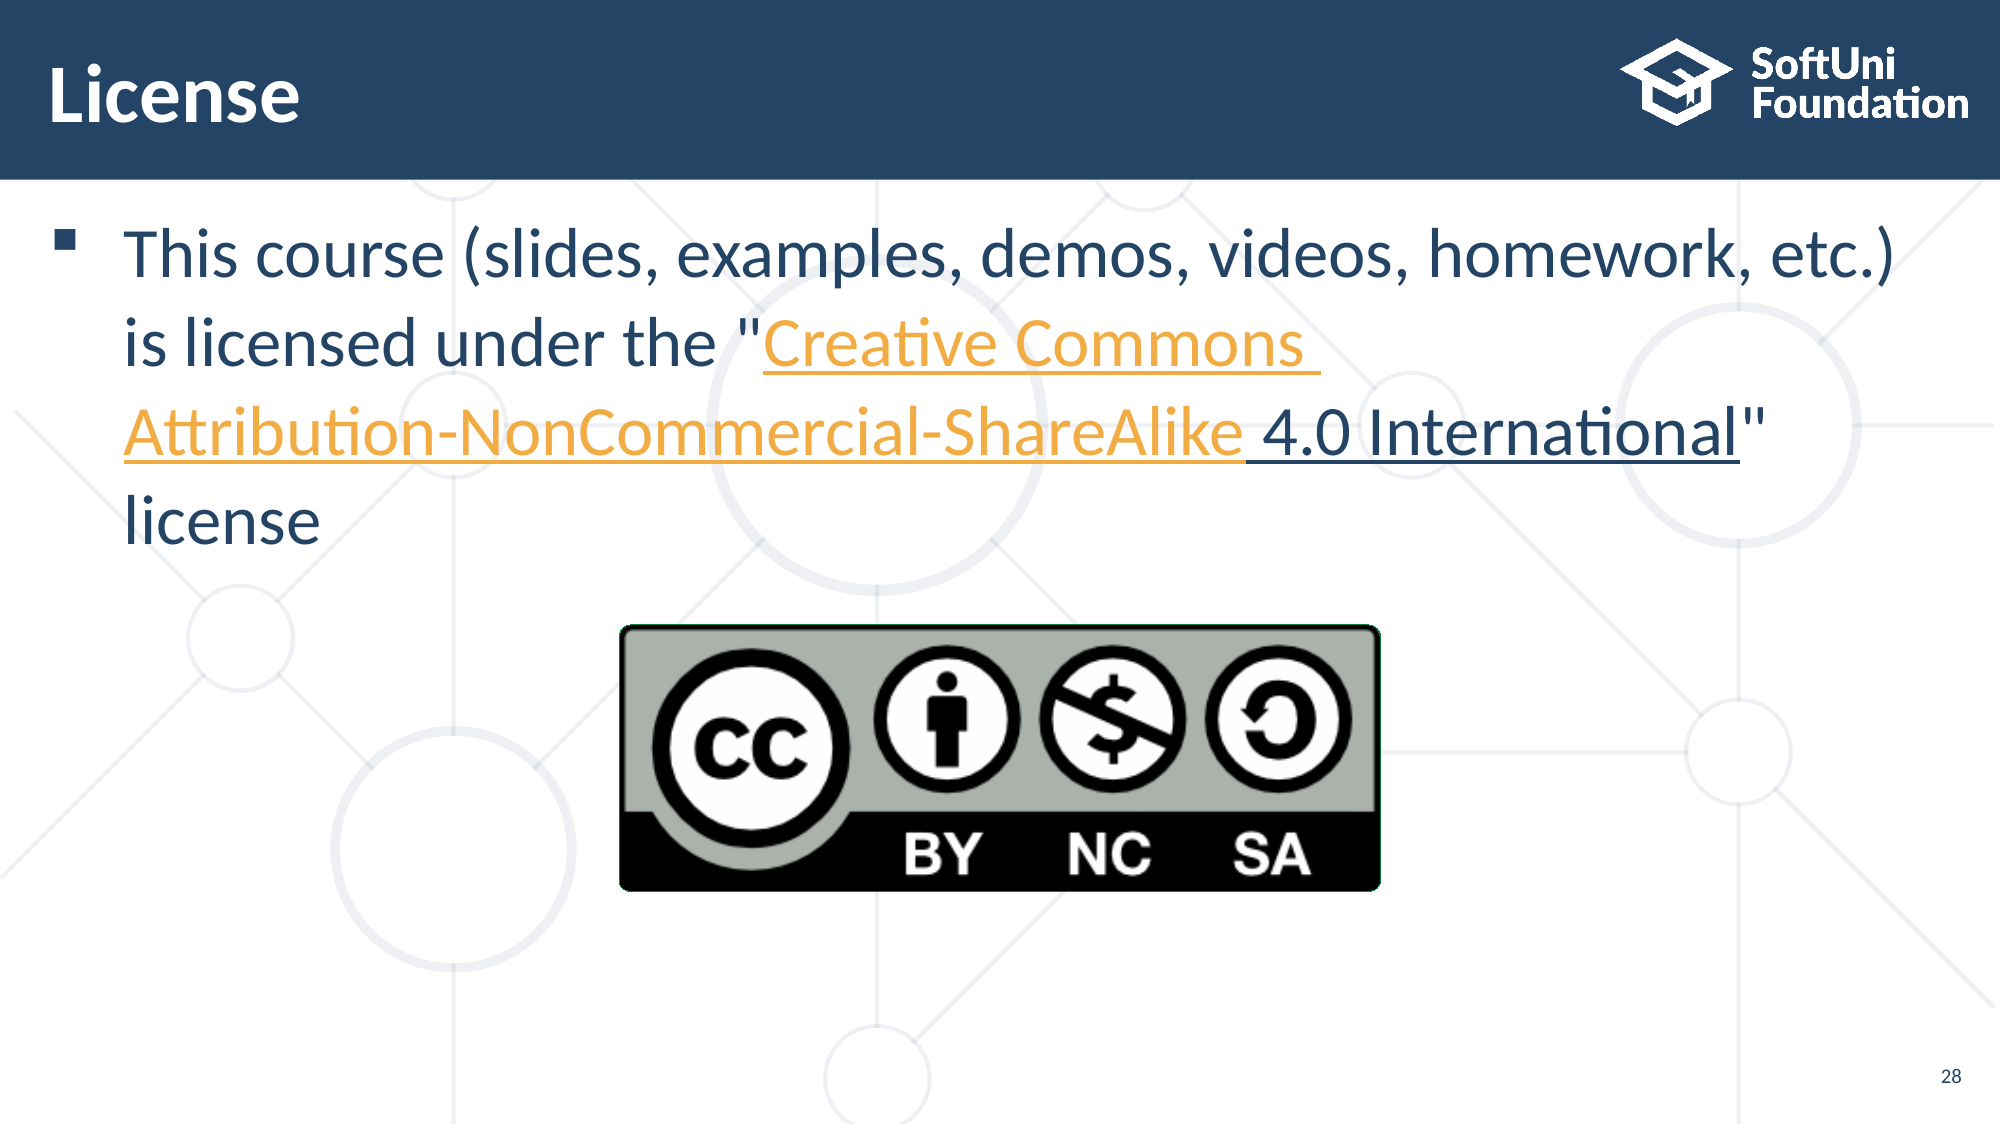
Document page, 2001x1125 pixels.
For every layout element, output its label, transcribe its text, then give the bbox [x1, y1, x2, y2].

title License [31, 16, 1591, 162]
slide_number 28 [1897, 1049, 1968, 1101]
picture [1619, 38, 1968, 126]
picture [618, 624, 1381, 892]
list This course (slides, examples, demos, videos, homework, etc.) is licensed under the "Creative Commons Attribution-NonCommercial-ShareAlike 4.0 International" license [31, 196, 1970, 1050]
